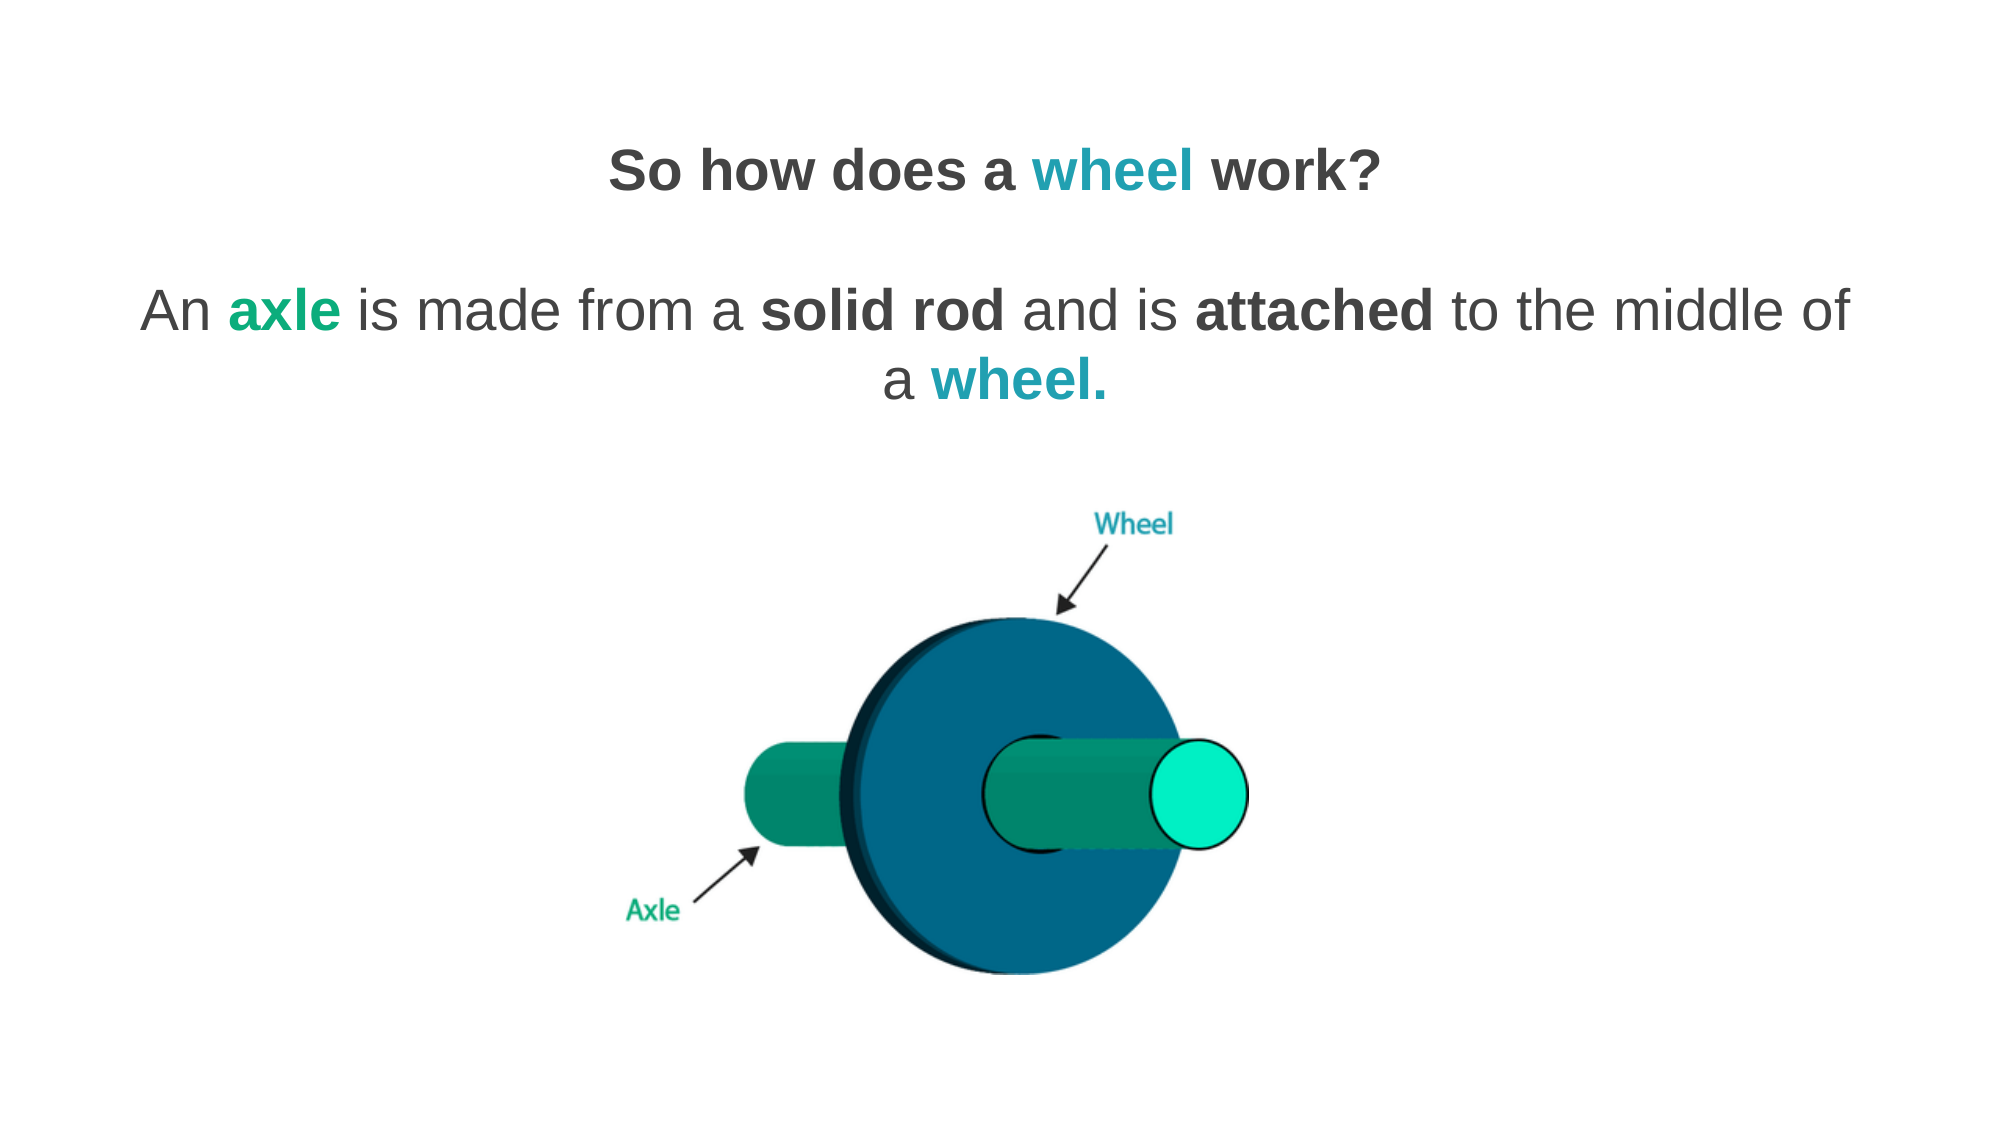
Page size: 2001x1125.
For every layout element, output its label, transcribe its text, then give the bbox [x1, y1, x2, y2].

text_box So how does a wheel work? An axle is made from a solid rod and is attached to the middle of a wheel. [74, 124, 1917, 420]
picture [625, 508, 1249, 975]
